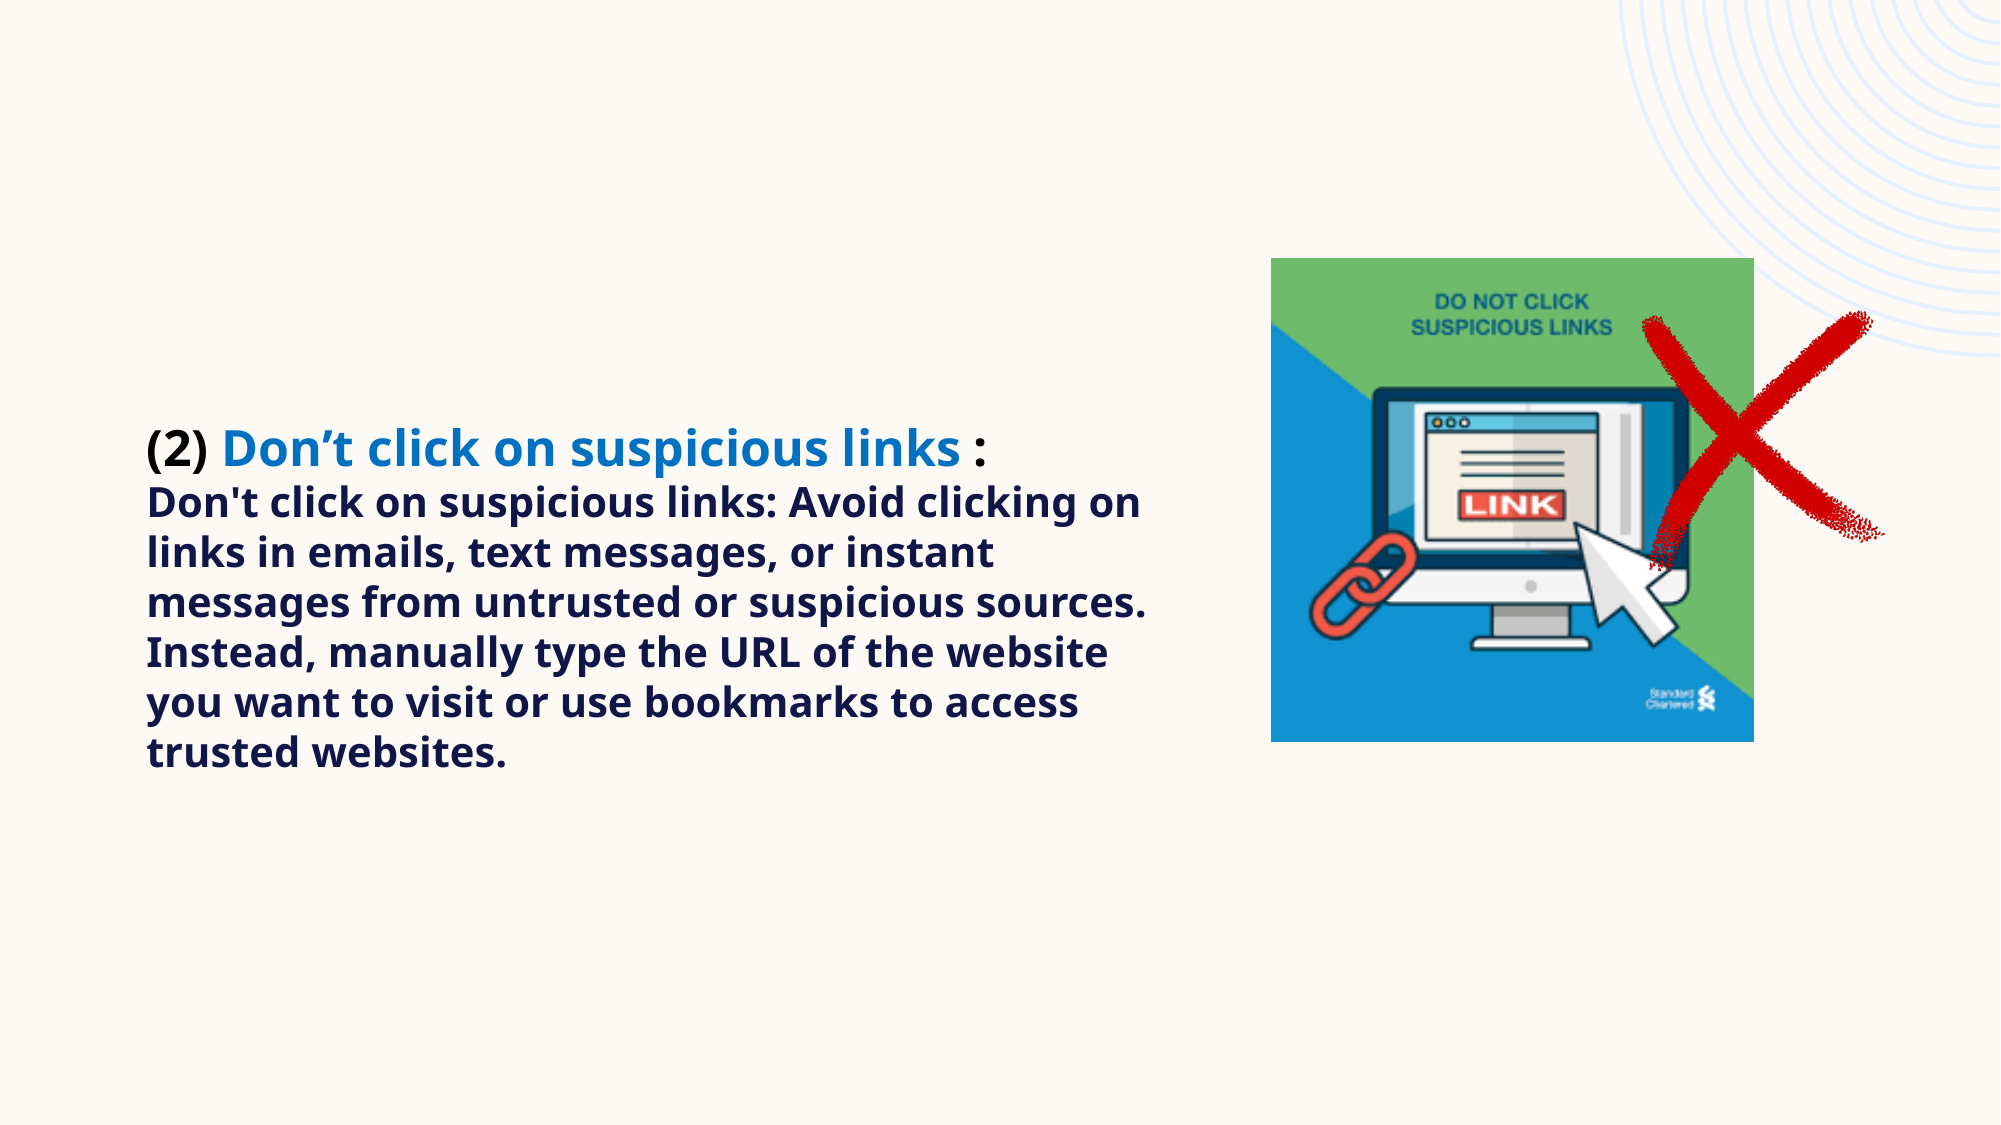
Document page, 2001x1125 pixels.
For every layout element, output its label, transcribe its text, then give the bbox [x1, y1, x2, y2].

text_box (2) Don’t click on suspicious links : Don't click on suspicious links: Avoid clicking on links in emails, text messages, or instant messages from untrusted or suspicious sources. Instead, manually type the URL of the website you want to visit or use bookmarks to access trusted websites. [131, 258, 1190, 784]
picture [1271, 258, 1890, 742]
